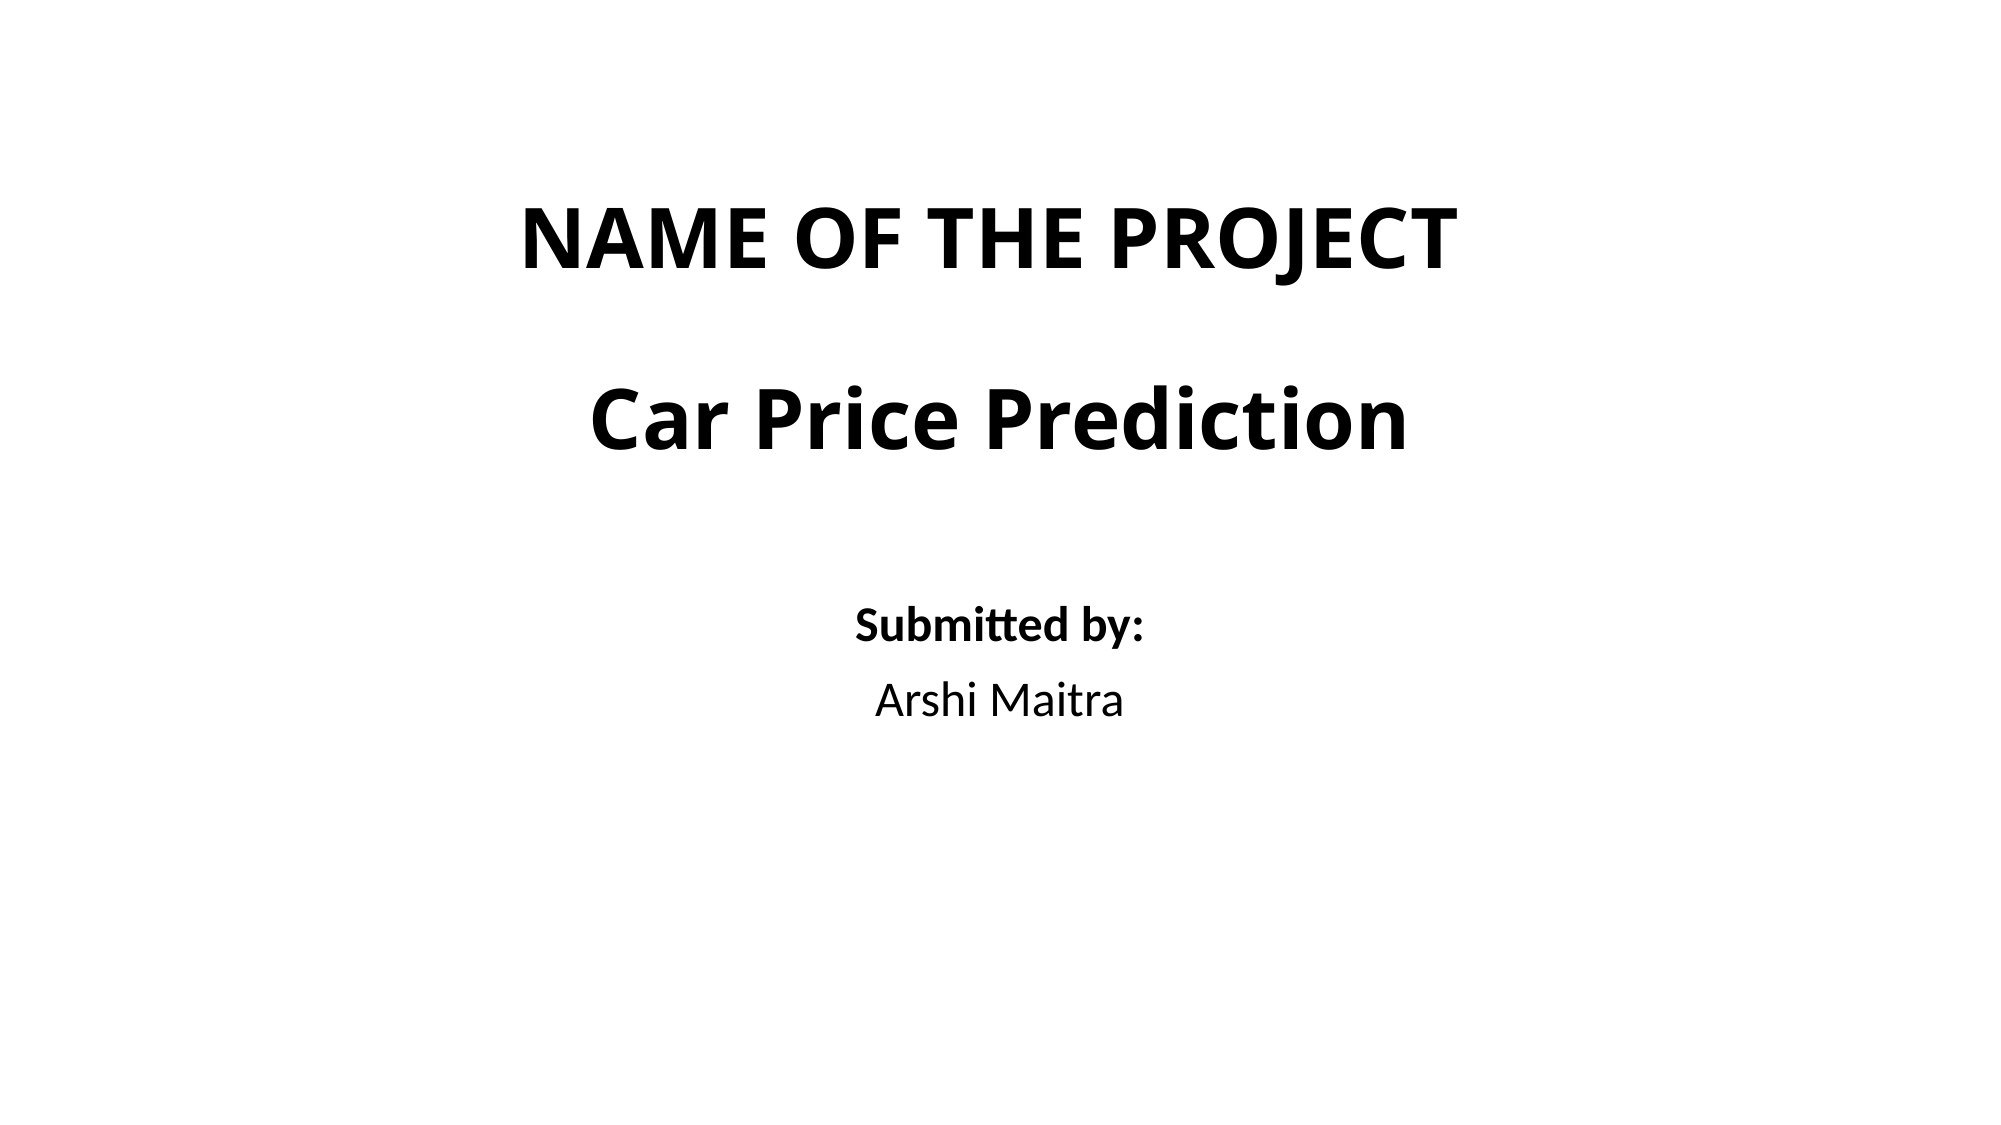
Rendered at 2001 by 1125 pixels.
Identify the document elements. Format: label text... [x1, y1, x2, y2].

subtitle Submitted by: Arshi Maitra [249, 590, 1750, 863]
title NAME OF THE PROJECT Car Price Prediction [249, 184, 1750, 576]
